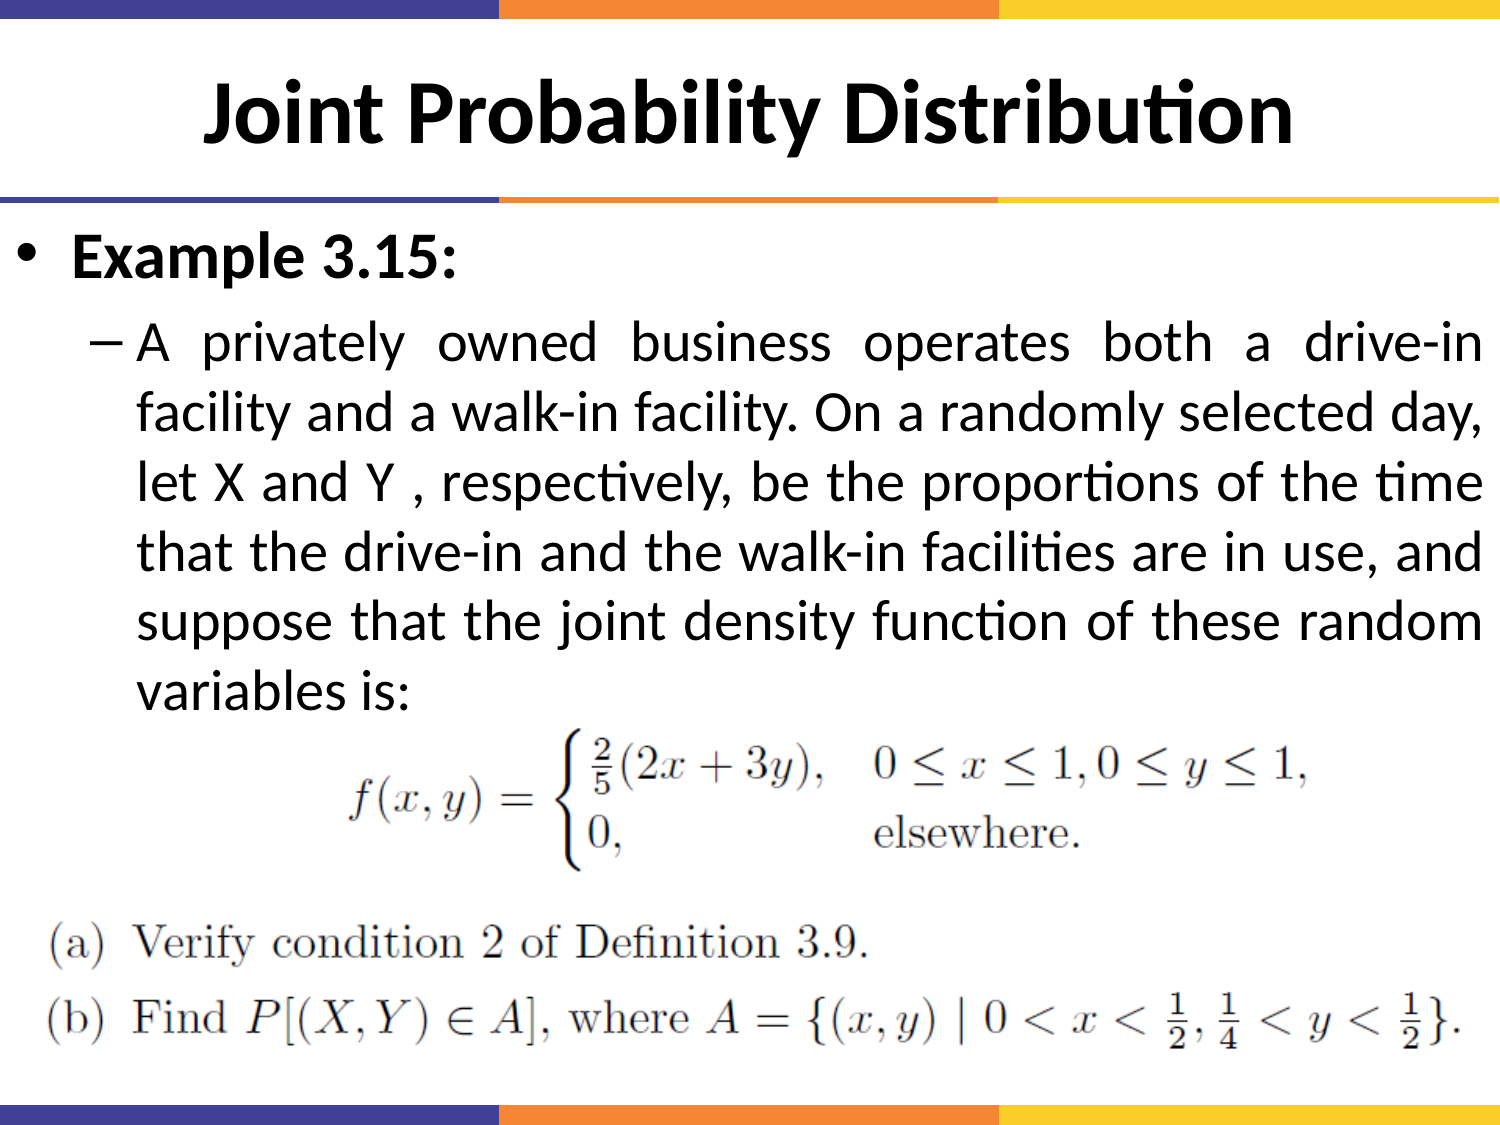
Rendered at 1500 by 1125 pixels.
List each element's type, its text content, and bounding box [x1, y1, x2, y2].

list Example 3.15: A privately owned business operates both a drive-in facility and a walk-in facility. On a randomly selected day, let X and Y , respectively, be the proportions of the time that the drive-in and the walk-in facilities are in use, and suppose that the joint density function of these random variables is: [0, 203, 1500, 1100]
picture [40, 724, 1460, 1052]
title Joint Probability Distribution [0, 20, 1500, 195]
